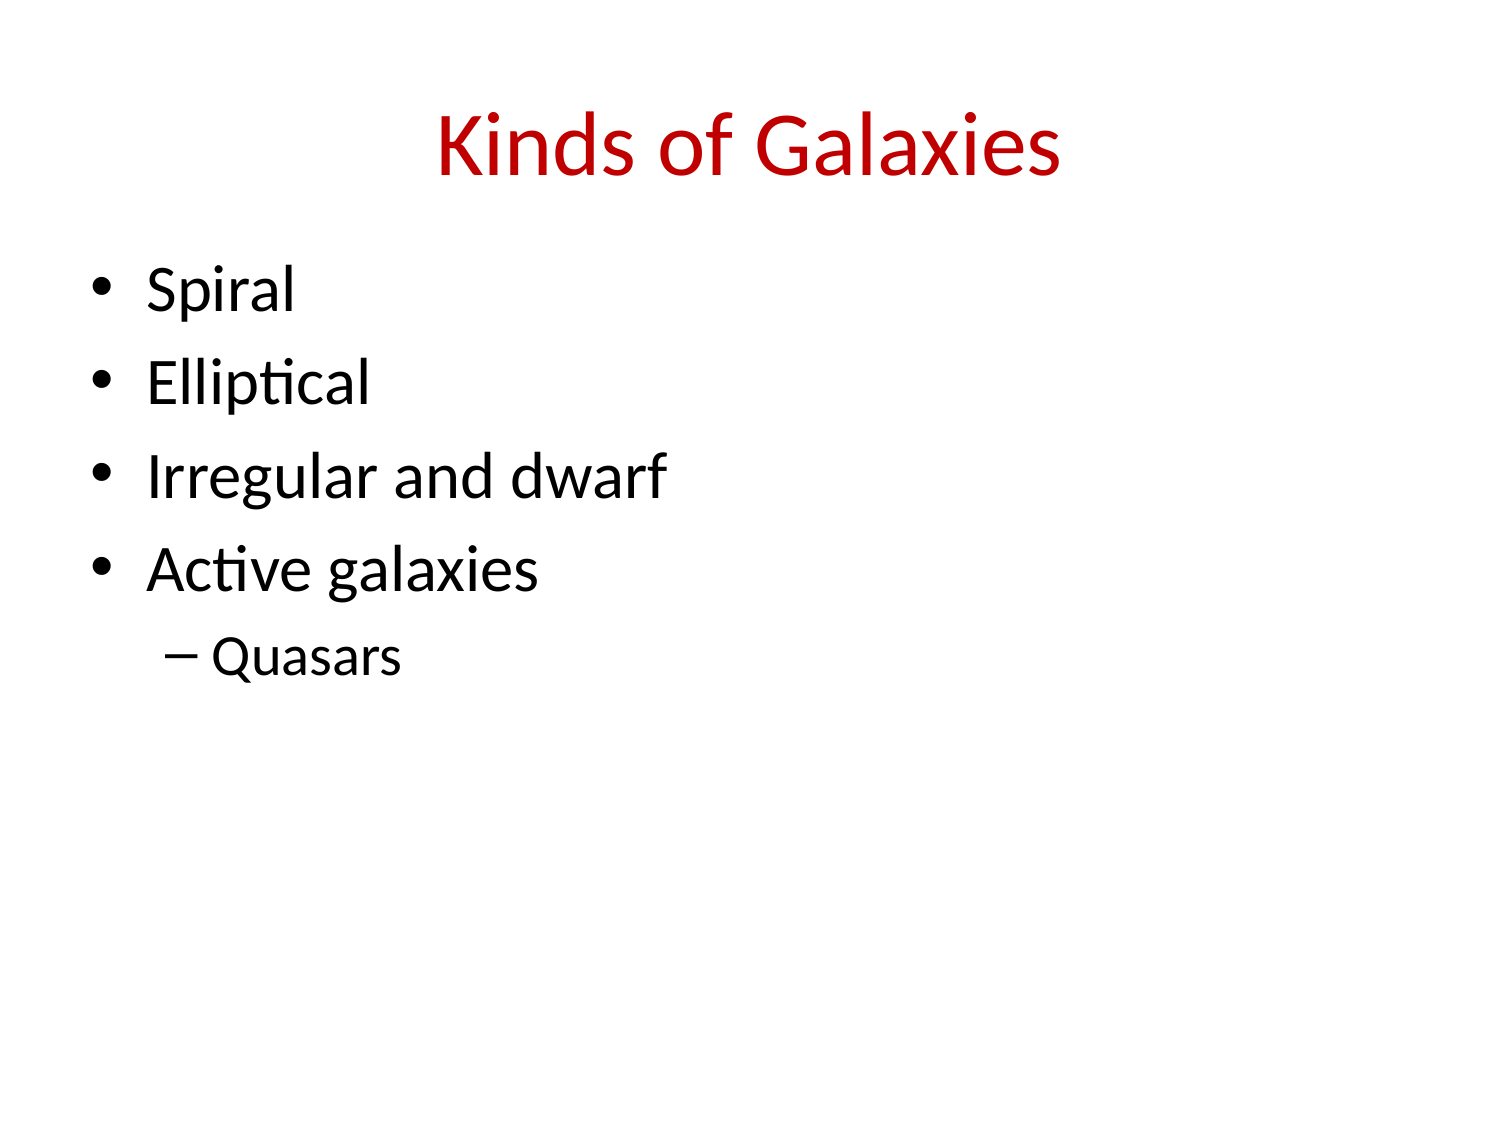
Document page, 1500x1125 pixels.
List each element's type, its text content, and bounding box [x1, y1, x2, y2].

list Spiral Elliptical Irregular and dwarf Active galaxies Quasars [75, 237, 1238, 1005]
title Kinds of Galaxies [75, 45, 1425, 233]
